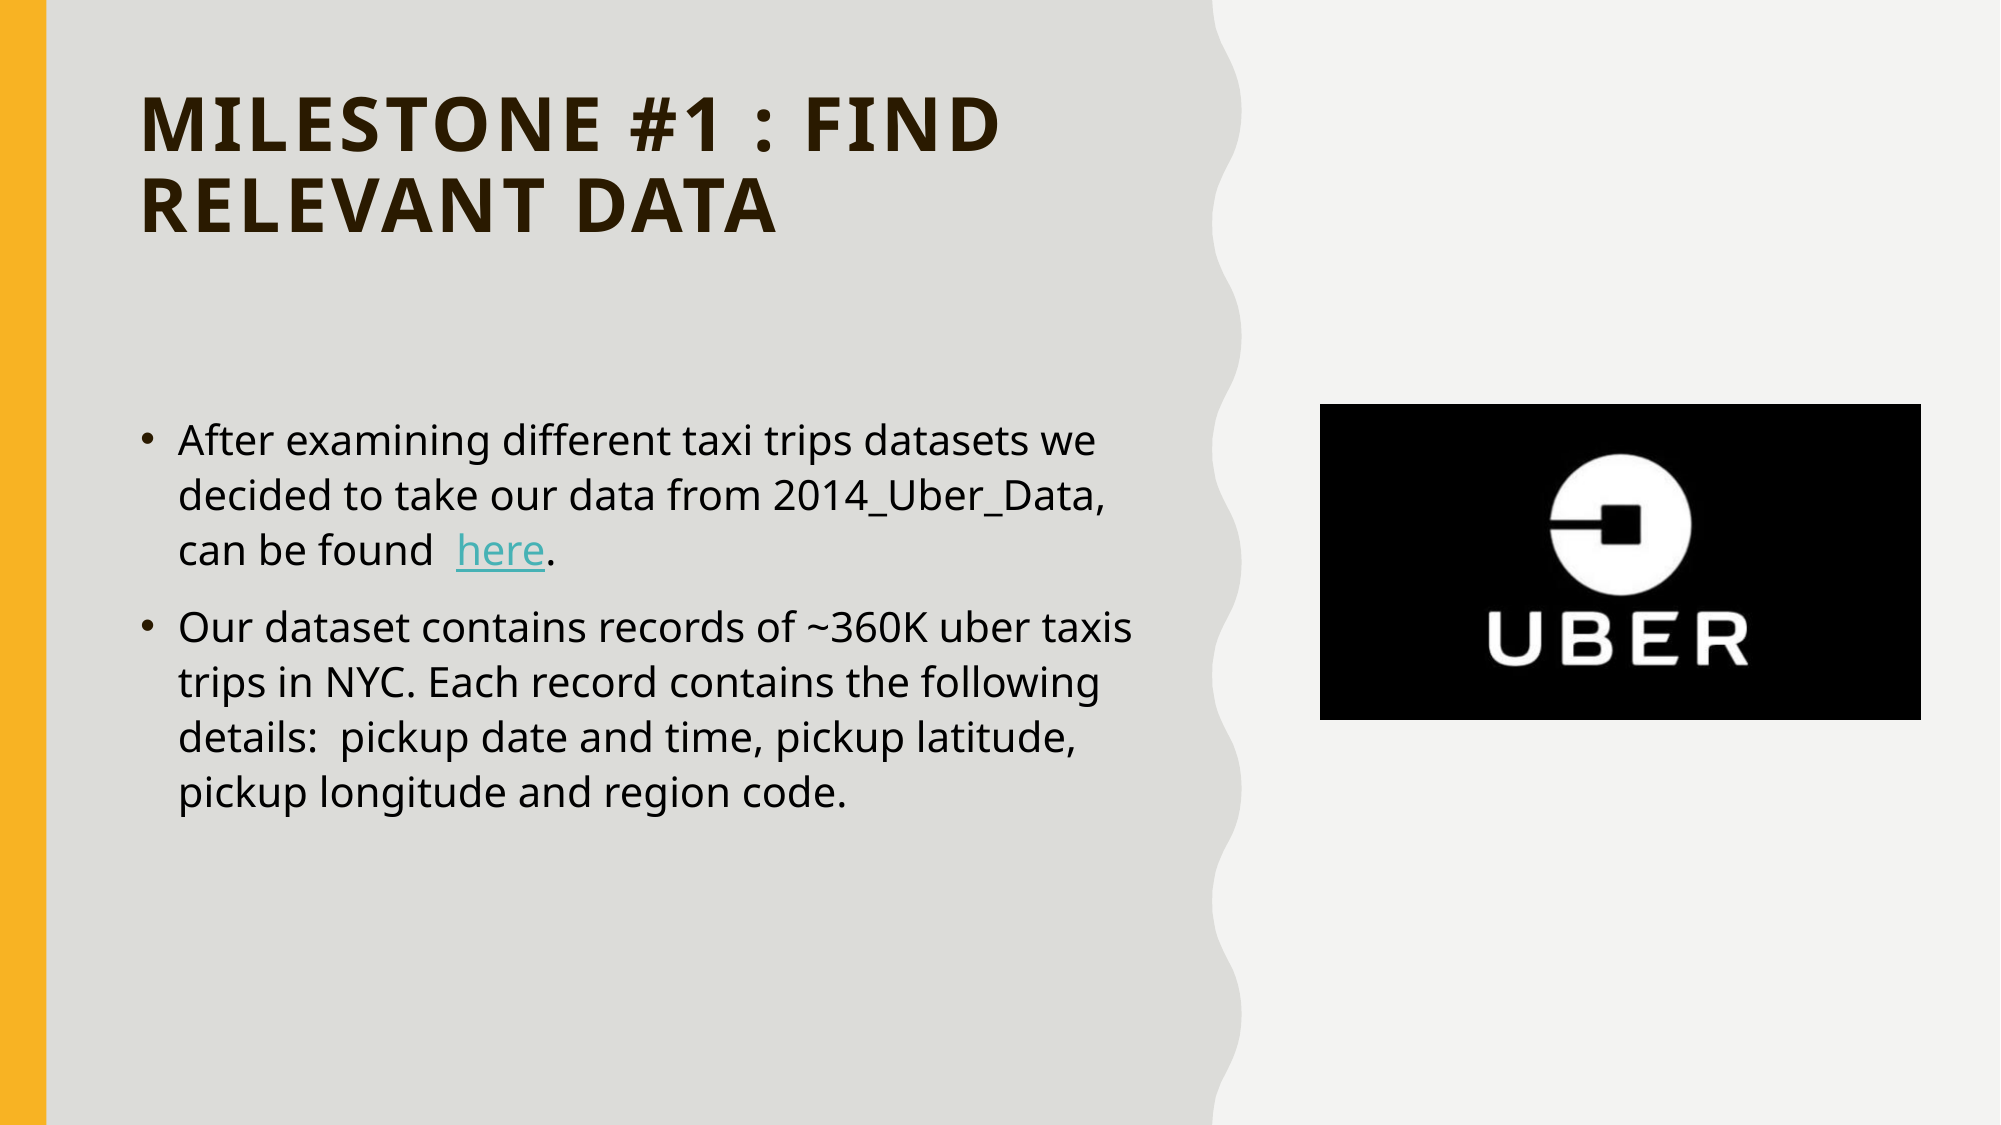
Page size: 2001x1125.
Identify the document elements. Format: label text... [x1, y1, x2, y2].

list After examining different taxi trips datasets we decided to take our data from 2014_Uber_Data, can be found here. Our dataset contains records of ~360K uber taxis trips in NYC. Each record contains the following details: pickup date and time, pickup latitude, pickup longitude and region code. [125, 400, 1160, 1046]
picture [1320, 404, 1921, 720]
text_box [0, 0, 47, 1125]
text_box [1213, 0, 2000, 1125]
title Milestone #1 : Find relevant data [123, 79, 1164, 349]
text_box [47, 0, 1242, 1125]
